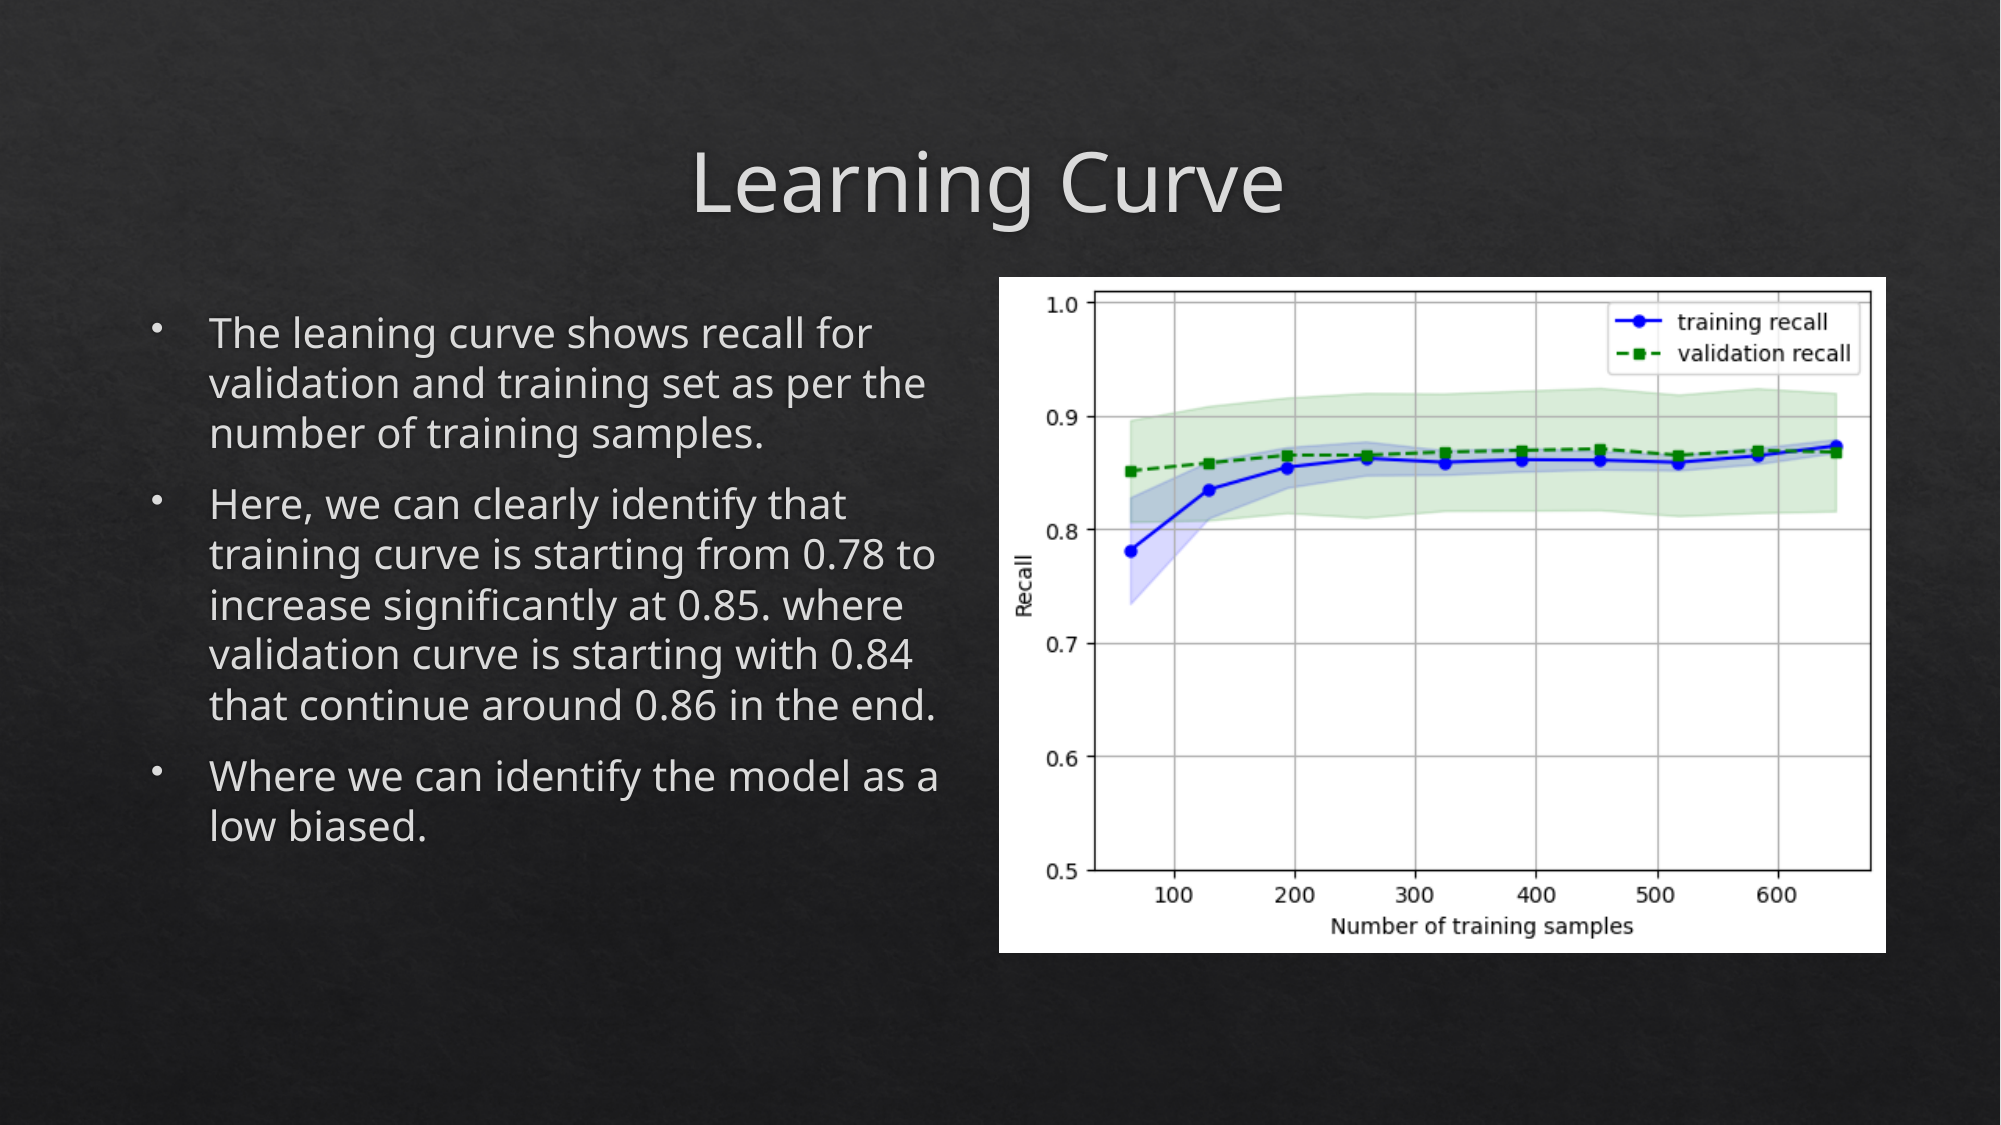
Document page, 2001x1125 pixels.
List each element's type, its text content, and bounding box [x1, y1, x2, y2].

picture [999, 277, 1887, 954]
list The leaning curve shows recall for validation and training set as per the number of training samples. Here, we can clearly identify that training curve is starting from 0.78 to increase significantly at 0.85. where validation curve is starting with 0.84 that continue around 0.86 in the end. Where we can identify the model as a low biased. [137, 299, 975, 1014]
text_box [500, 509, 991, 615]
title Learning Curve [149, 99, 1849, 260]
